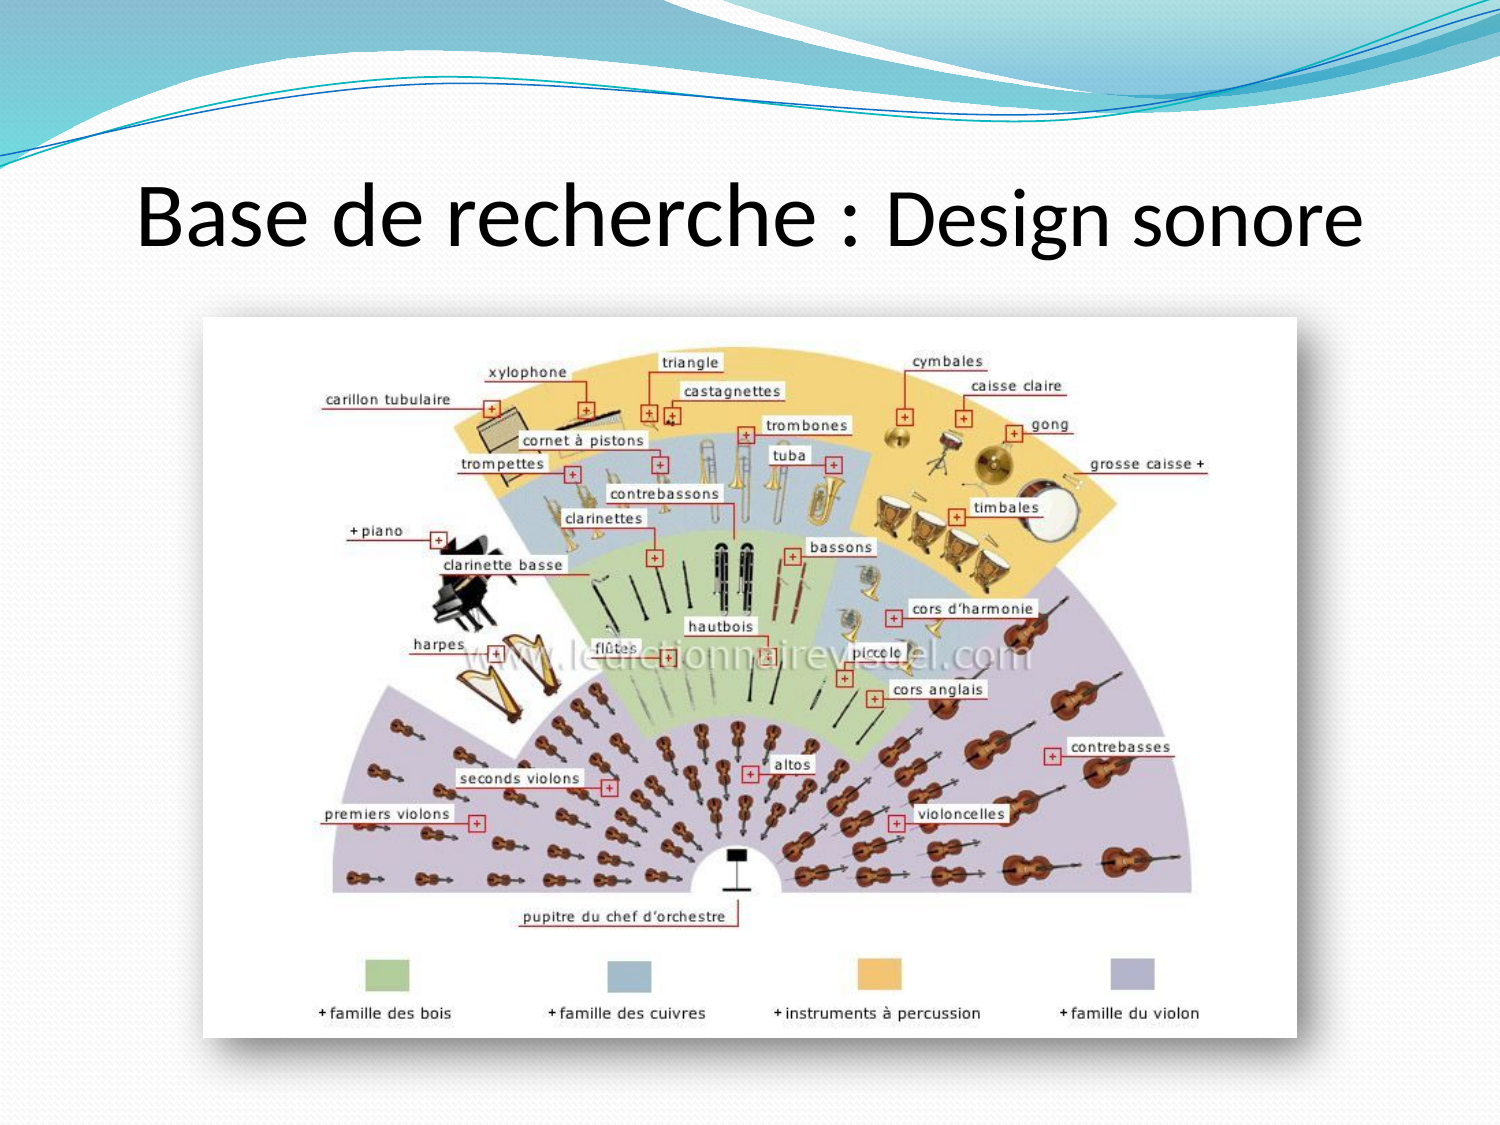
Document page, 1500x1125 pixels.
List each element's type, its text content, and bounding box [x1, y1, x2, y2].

title Base de recherche : Design sonore [75, 115, 1425, 303]
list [203, 317, 1297, 1038]
